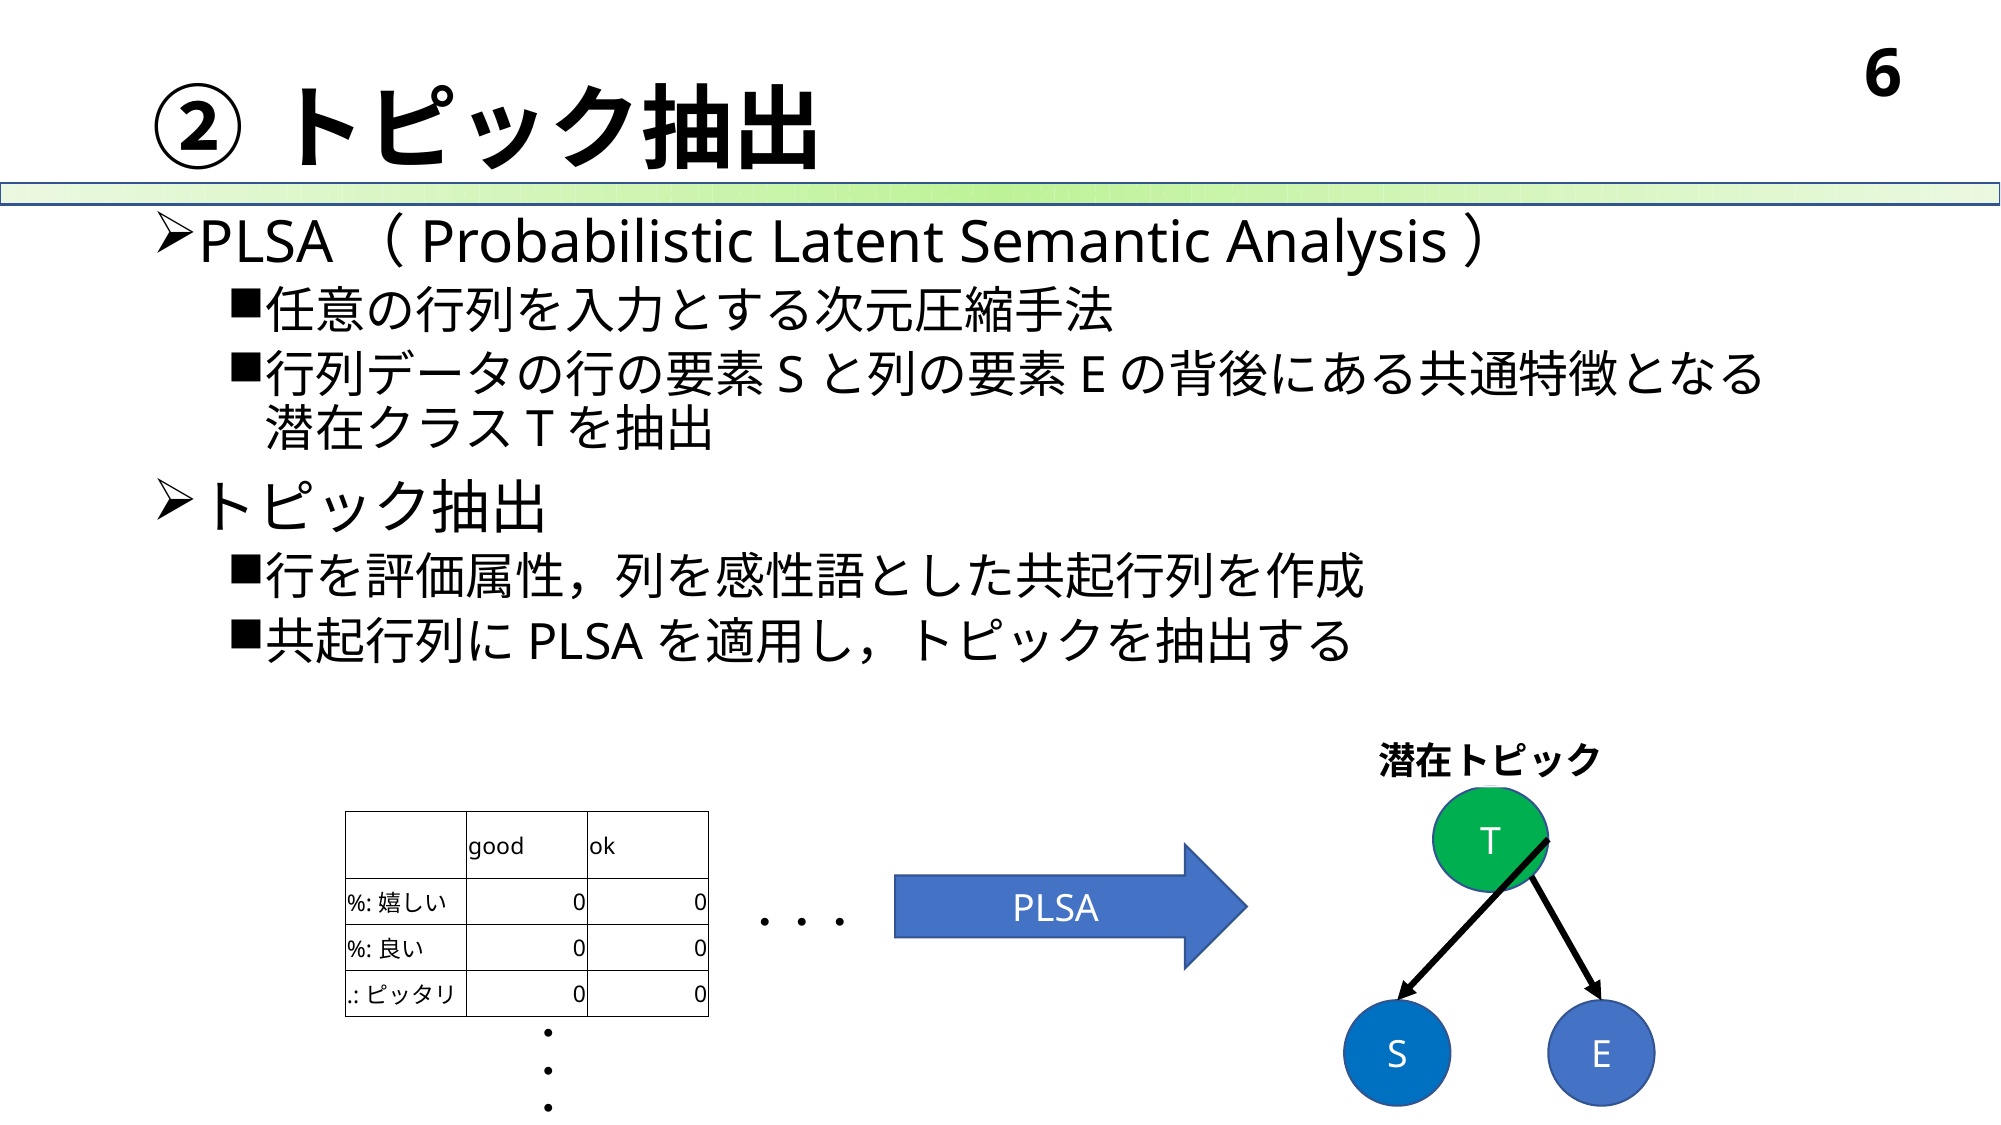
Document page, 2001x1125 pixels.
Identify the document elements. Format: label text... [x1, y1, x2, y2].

table_header [346, 812, 466, 878]
text_box ・・・ [519, 1000, 580, 1125]
table_cell 0 [588, 971, 708, 1016]
table_header ok [588, 812, 708, 878]
text_box 潜在トピック [1356, 732, 1625, 788]
table_header good [467, 812, 587, 878]
title トピック抽出 [137, 59, 1863, 204]
text_box T [1432, 788, 1550, 893]
table_cell %:良い [346, 925, 466, 970]
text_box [1397, 876, 1451, 1001]
table_cell 0 [588, 925, 708, 970]
table_cell .:ピッタリ [346, 971, 466, 1016]
text_box E [1547, 999, 1656, 1107]
text_box PLSA [894, 842, 1249, 971]
table_cell 0 [588, 879, 708, 924]
text_box ・・・ [731, 891, 1054, 952]
table_cell %:嬉しい [346, 879, 466, 924]
table_cell 0 [467, 879, 587, 924]
table_cell 0 [467, 925, 587, 970]
text_box S [1343, 999, 1452, 1107]
list PLSA（Probabilistic Latent Semantic Analysis） 任意の行列を入力とする次元圧縮手法 行列データの行の要素Sと列の要素Eの背後にある共通特徴となる 潜在クラスTを抽出 トピック抽出 行を評価属性，列を感性語とした共起行列を作成 共起行列にPLSAを適用し，トピックを抽出する [137, 204, 1863, 1014]
table_cell 0 [467, 971, 587, 1016]
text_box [1531, 876, 1602, 1001]
